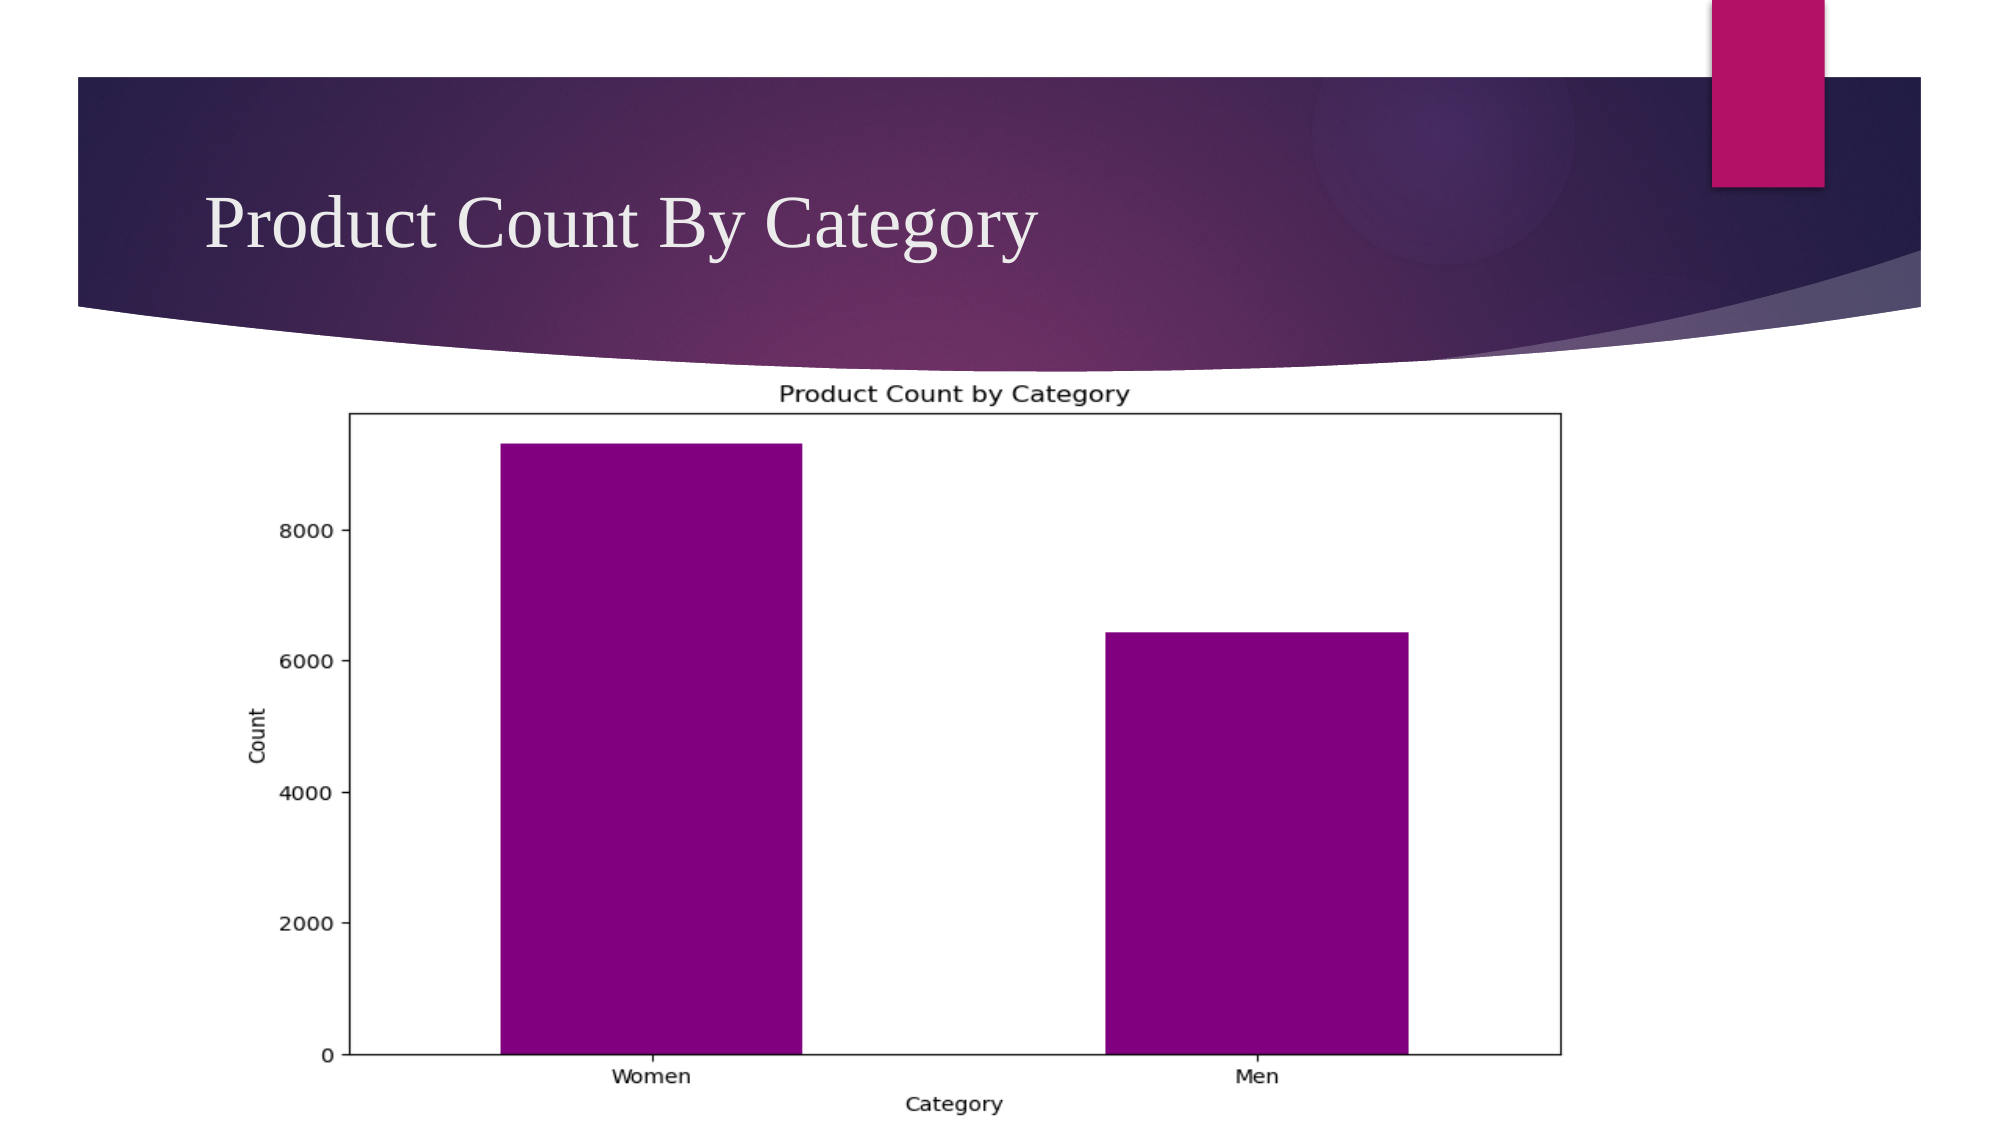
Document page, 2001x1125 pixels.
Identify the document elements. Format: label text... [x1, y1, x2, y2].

title Product Count By Category [189, 159, 1627, 276]
picture [242, 373, 1574, 1125]
